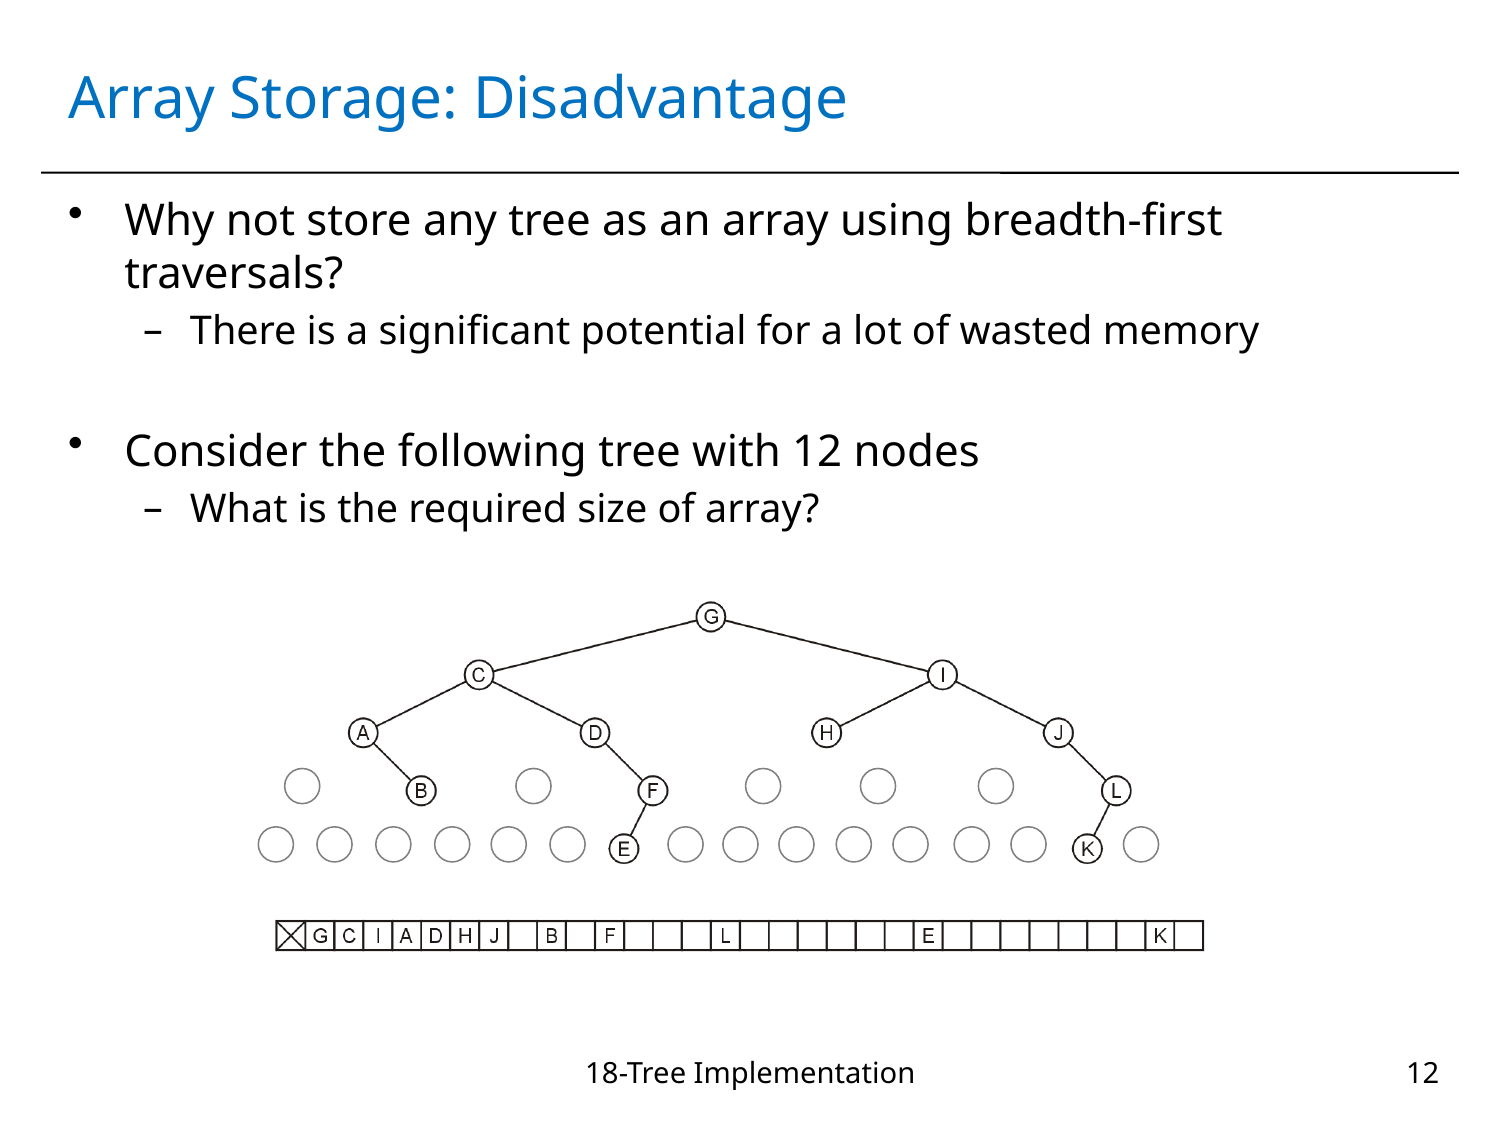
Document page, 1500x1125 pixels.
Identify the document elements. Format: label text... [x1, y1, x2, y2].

text_box [256, 828, 265, 861]
slide_number 12 [1104, 1046, 1455, 1125]
footer 18-Tree Implementation [502, 1046, 999, 1125]
list Why not store any tree as an array using breadth-first traversals? There is a significant potential for a lot of wasted memory Consider the following tree with 12 nodes What is the required size of array? [52, 184, 1448, 1024]
picture [270, 597, 1208, 955]
title Array Storage: Disadvantage [52, 30, 1448, 159]
